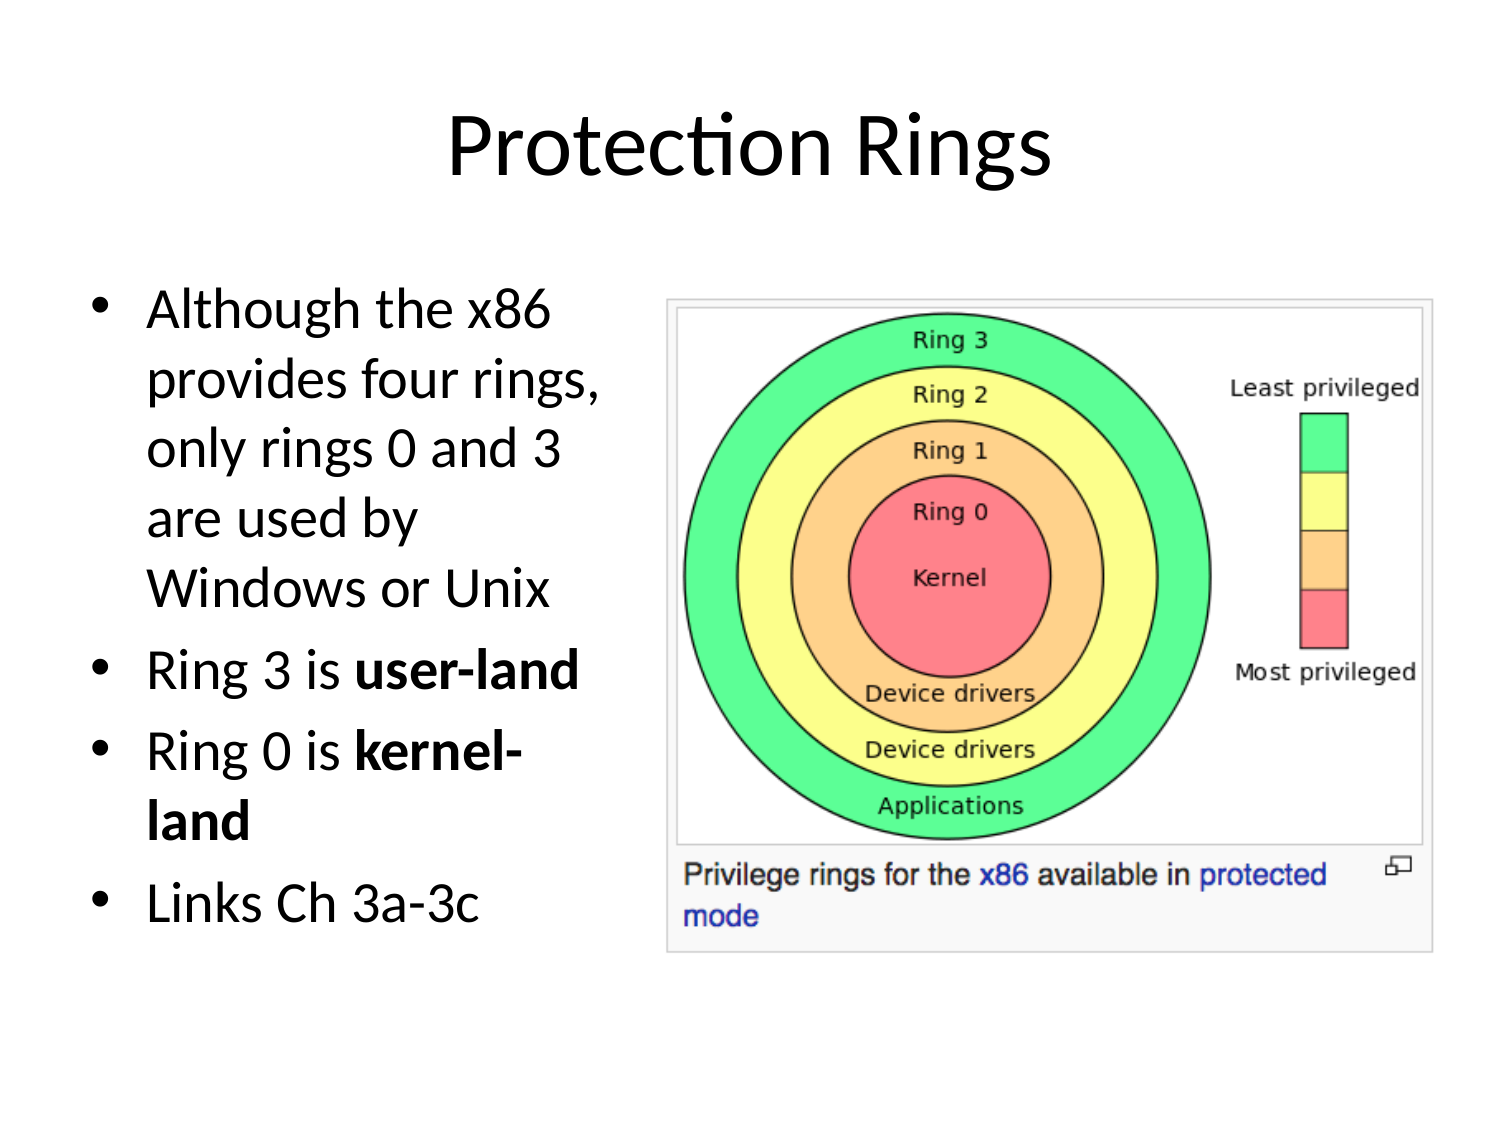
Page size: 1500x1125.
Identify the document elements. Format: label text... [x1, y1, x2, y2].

title Protection Rings [75, 45, 1425, 233]
picture [660, 289, 1455, 963]
list Although the x86 provides four rings, only rings 0 and 3 are used by Windows or Unix Ring 3 is user-land Ring 0 is kernel-land Links Ch 3a-3c [75, 262, 625, 1005]
